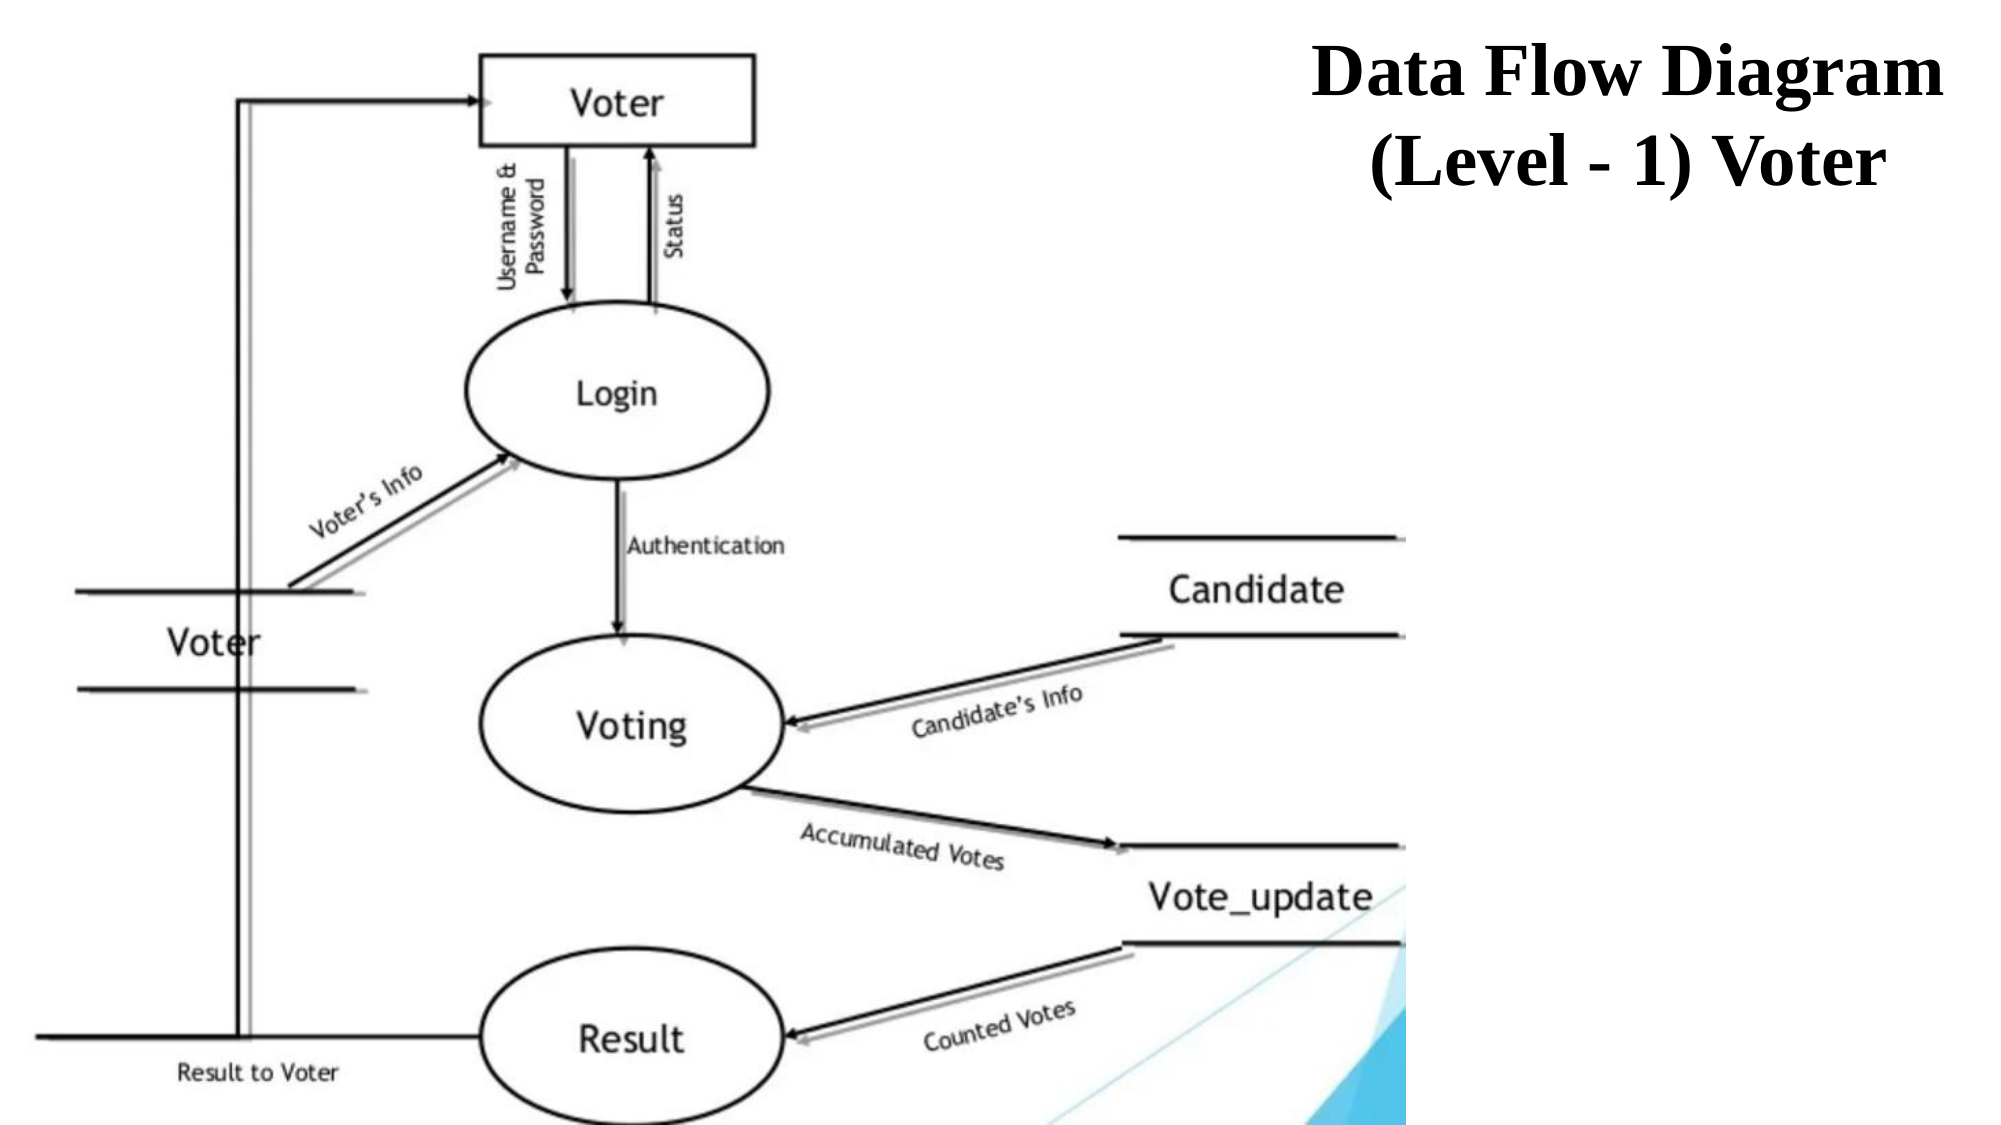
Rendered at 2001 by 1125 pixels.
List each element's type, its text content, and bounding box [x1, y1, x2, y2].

picture [0, 32, 1406, 1125]
text_box Data Flow Diagram (Level - 1) Voter [1289, 13, 1968, 209]
